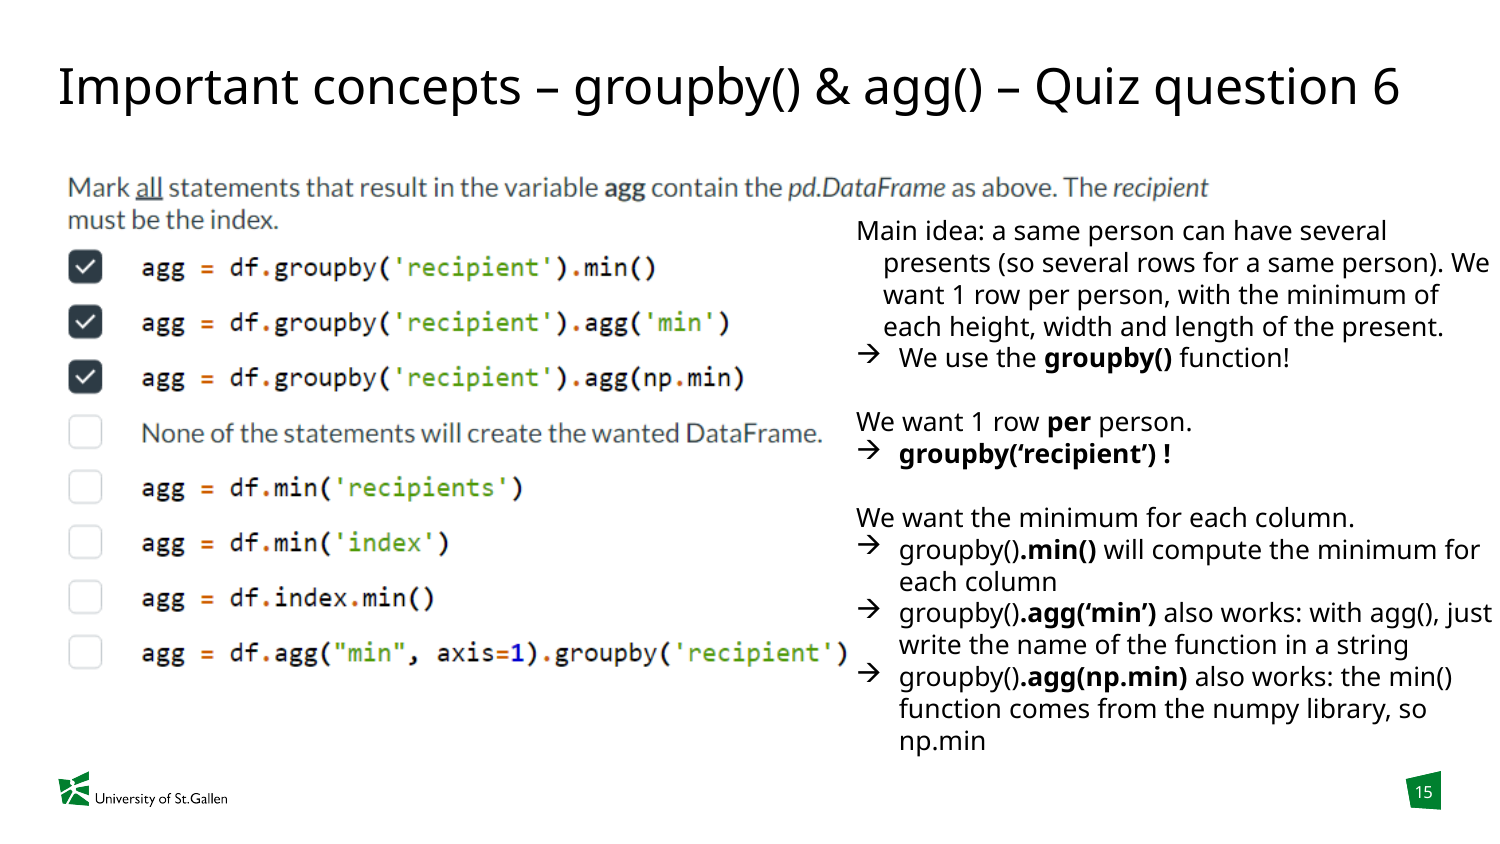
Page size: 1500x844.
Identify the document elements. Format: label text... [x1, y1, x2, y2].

picture [58, 771, 227, 807]
slide_number 15 [1406, 782, 1442, 827]
list Main idea: a same person can have several presents (so several rows for a same person). We want 1 row per person, with the minimum of each height, width and length of the present. We use the groupby() function! We want 1 row per person. groupby(‘recipient’) ! We want the minimum for each column. groupby().min() will compute the minimum for each column groupby().agg(‘min’) also works: with agg(), just write the name of the function in a string groupby().agg(np.min) also works: the min() function comes from the numpy library, so np.min [856, 213, 1500, 765]
picture [58, 166, 1222, 679]
title Important concepts – groupby() & agg() – Quiz question 6 [58, 61, 1442, 162]
